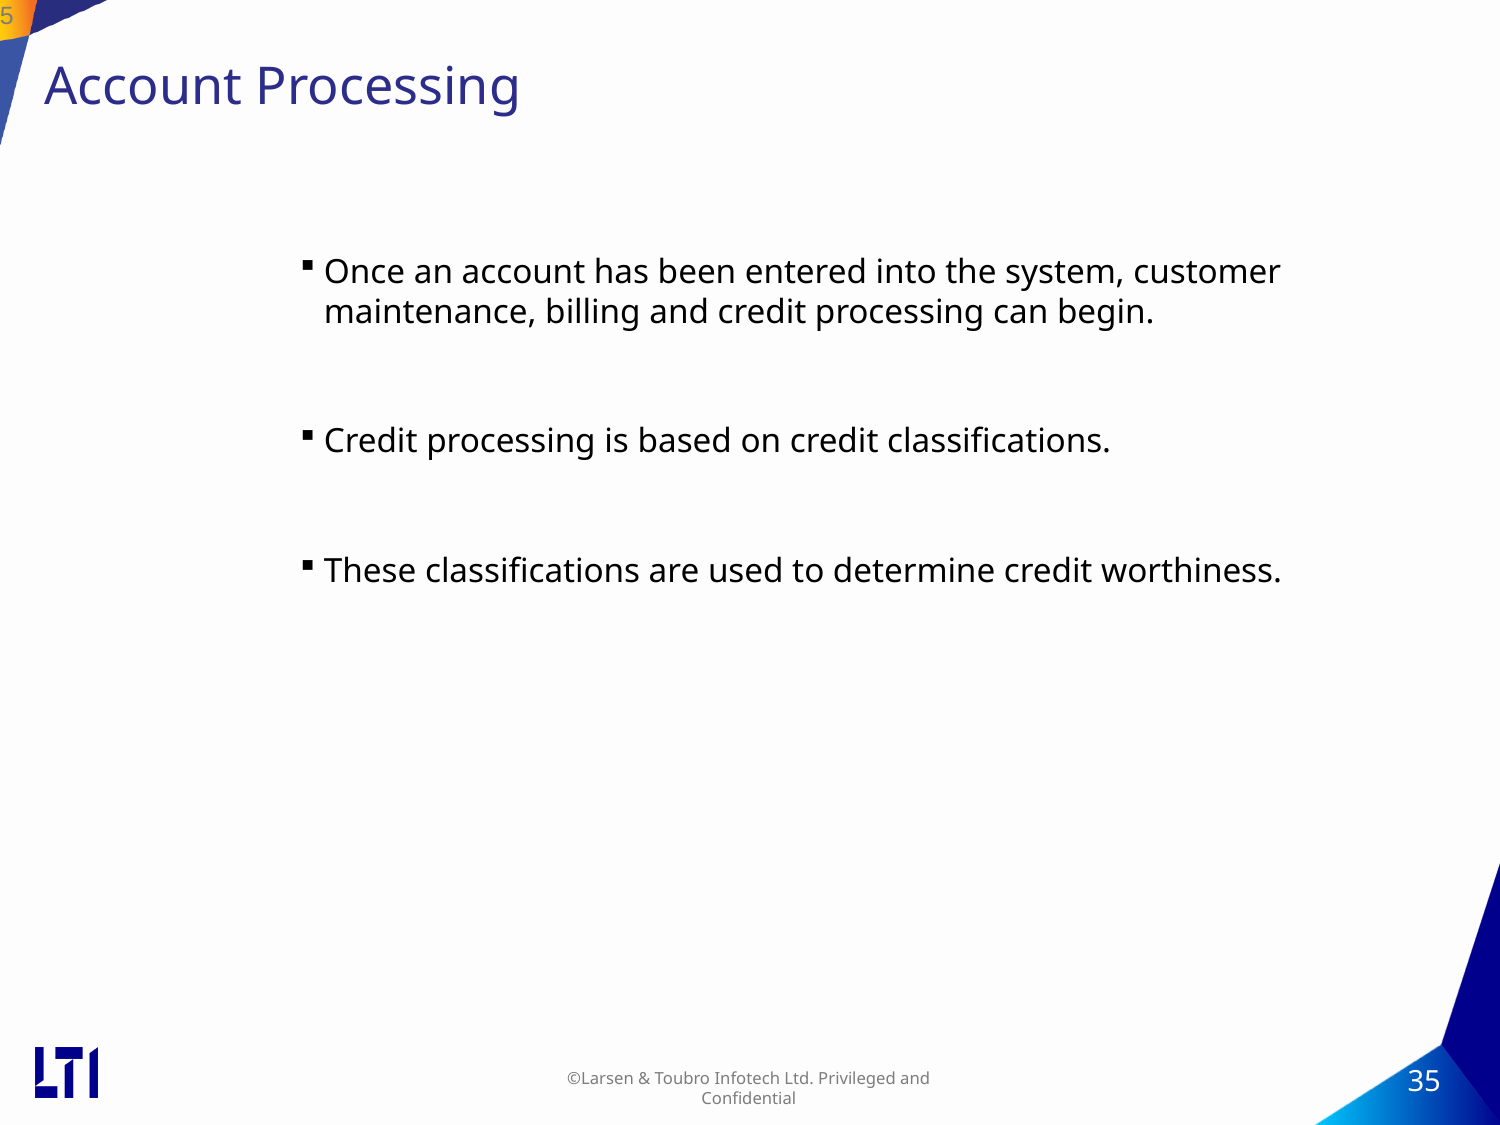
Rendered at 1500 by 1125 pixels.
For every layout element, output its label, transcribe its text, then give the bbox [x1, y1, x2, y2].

picture [1310, 854, 1500, 1125]
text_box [249, 228, 1251, 897]
picture [35, 1047, 98, 1098]
list Once an account has been entered into the system, customer maintenance, billing and credit processing can begin. Credit processing is based on credit classifications. These classifications are used to determine credit worthiness. [300, 249, 1400, 963]
title Account Processing [44, 52, 1455, 116]
picture [0, 0, 110, 145]
